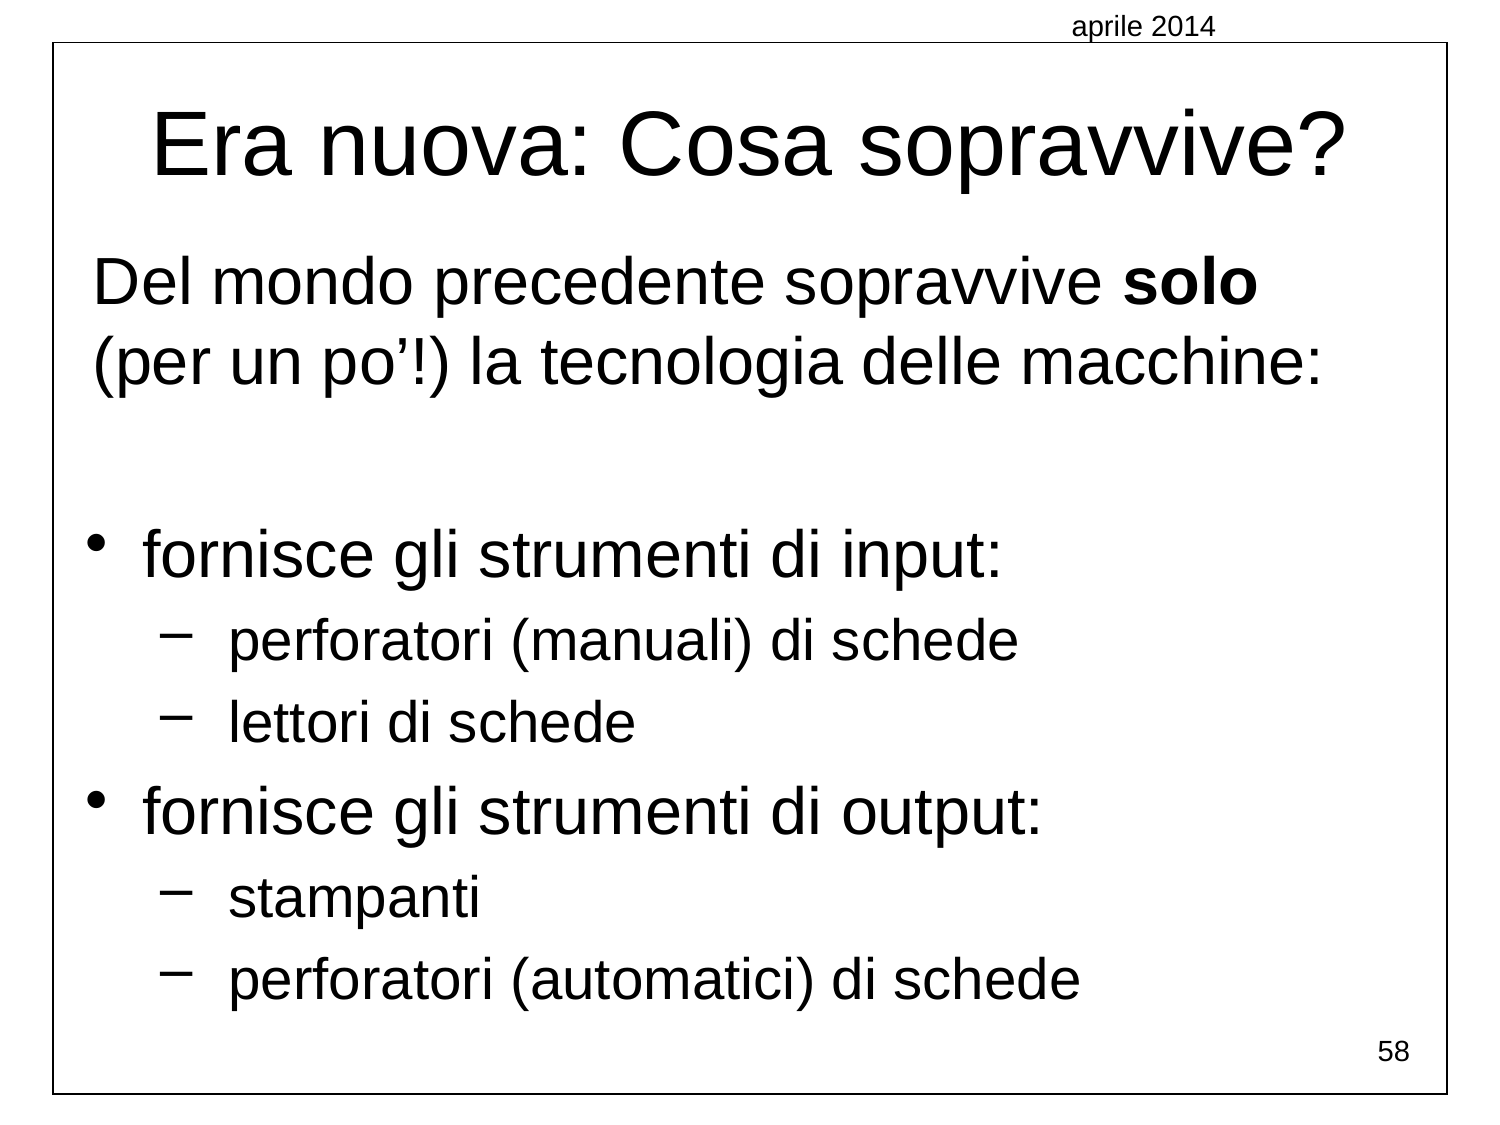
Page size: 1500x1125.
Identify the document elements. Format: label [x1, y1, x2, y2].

text_box [52, 0, 1448, 1095]
